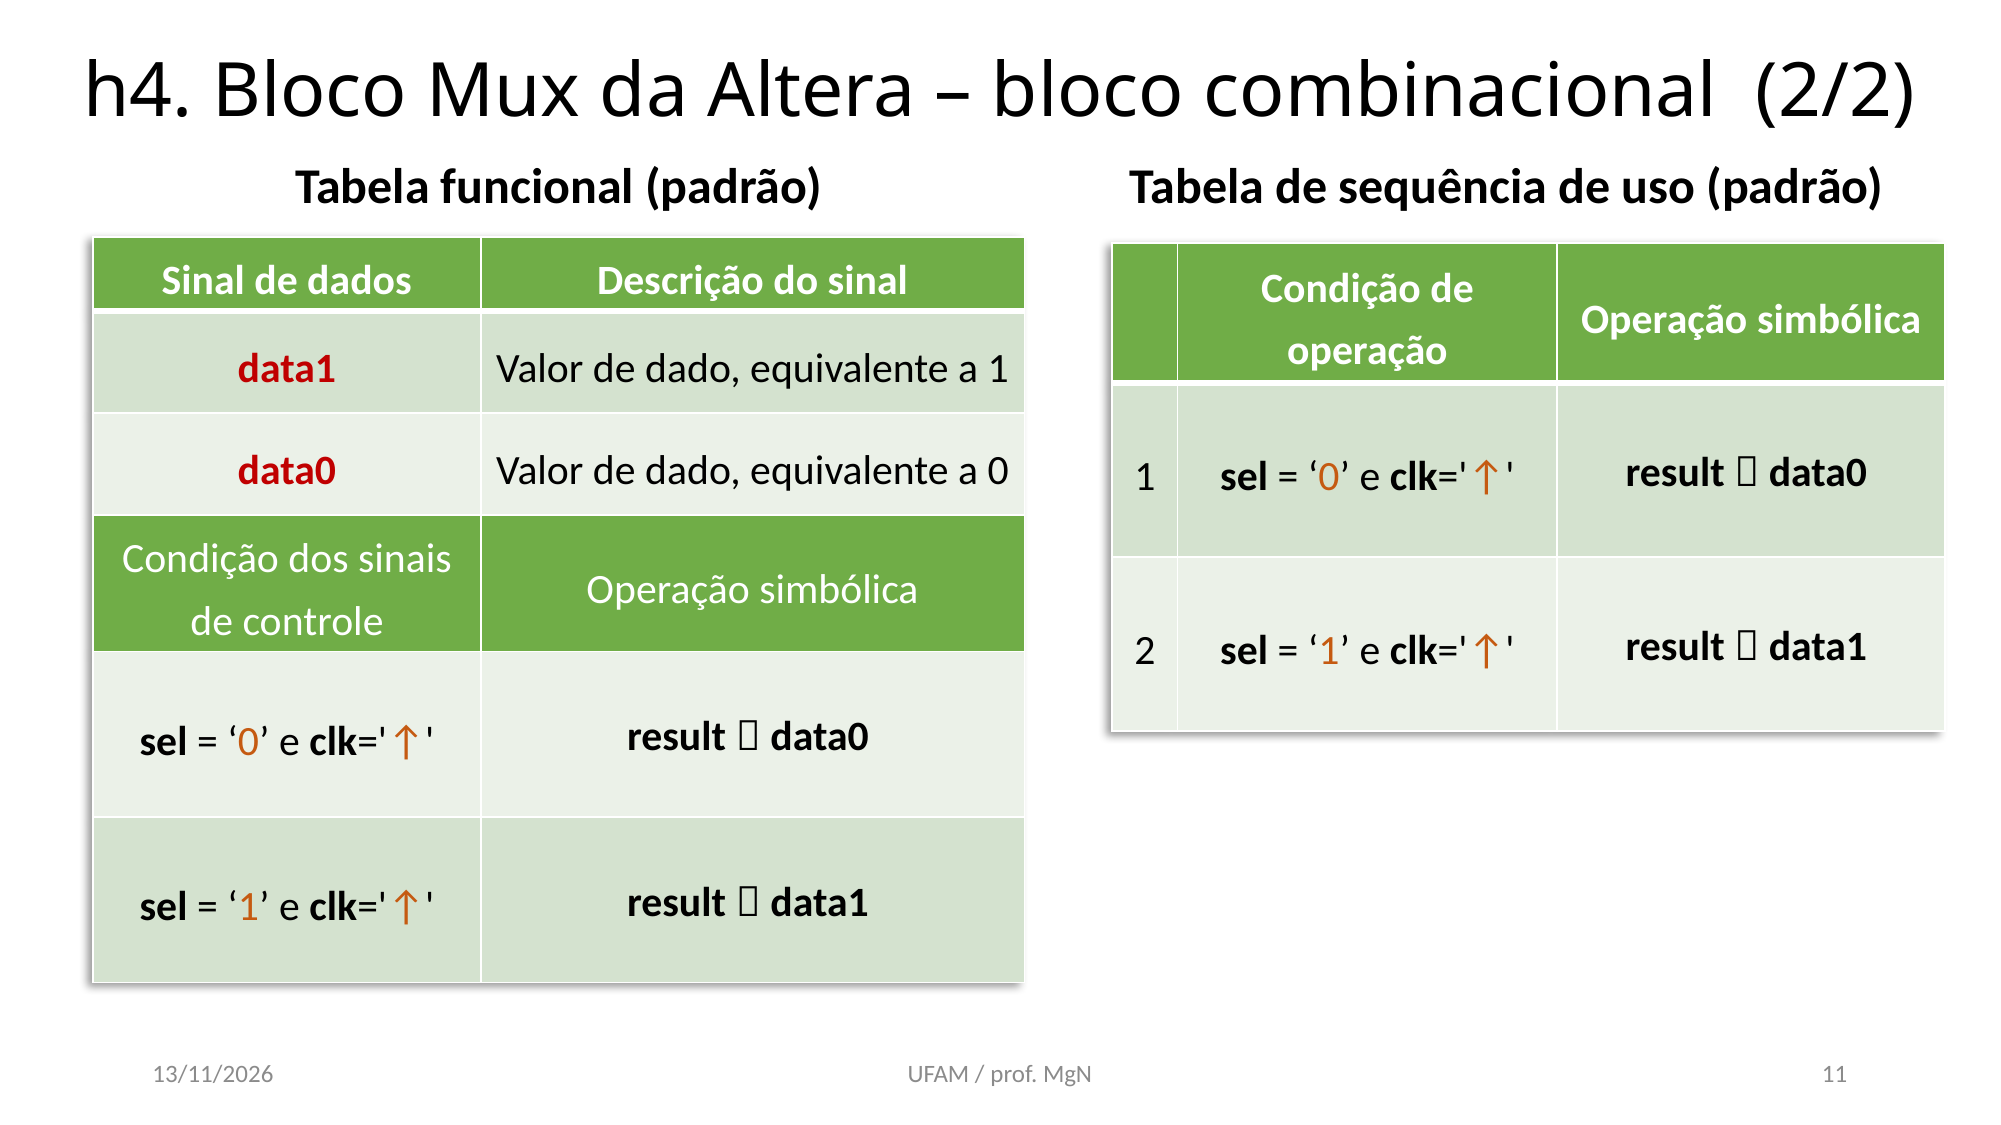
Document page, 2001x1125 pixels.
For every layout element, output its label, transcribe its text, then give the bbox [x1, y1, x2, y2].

table_cell Condição dos sinais de controle [94, 516, 480, 651]
table_cell sel = ‘0’ e clk='↑' [94, 652, 480, 816]
table_cell data0 [94, 414, 480, 514]
table_cell sel = ‘0’ e clk='↑' [1178, 386, 1556, 556]
slide_number 11 [1412, 1042, 1863, 1103]
table_cell result  data0 [482, 652, 1024, 816]
table_cell sel = ‘1’ e clk='↑' [1178, 558, 1556, 730]
table_cell 2 [1113, 558, 1177, 730]
table_cell Valor de dado, equivalente a 0 [482, 414, 1024, 514]
table_cell result  data1 [1558, 558, 1944, 730]
text_box Tabela de sequência de uso (padrão) [1106, 146, 1907, 222]
text_box Tabela funcional (padrão) [93, 146, 1025, 222]
table_header Operação simbólica [1558, 244, 1944, 380]
table_header Condição de operação [1178, 244, 1556, 380]
table_cell result  data1 [482, 818, 1024, 982]
footer UFAM / prof. MgN [662, 1042, 1338, 1103]
title h4. Bloco Mux da Altera – bloco combinacional (2/2) [0, 0, 2000, 185]
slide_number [137, 1042, 588, 1103]
table_cell data1 [94, 314, 480, 412]
table_cell result  data0 [1558, 386, 1944, 556]
table_cell 1 [1113, 386, 1177, 556]
table_header Sinal de dados [94, 238, 480, 308]
table_header Descrição do sinal [482, 238, 1024, 308]
table_header [1113, 244, 1177, 380]
table_cell Valor de dado, equivalente a 1 [482, 314, 1024, 412]
table_cell sel = ‘1’ e clk='↑' [94, 818, 480, 982]
table_cell Operação simbólica [482, 516, 1024, 651]
